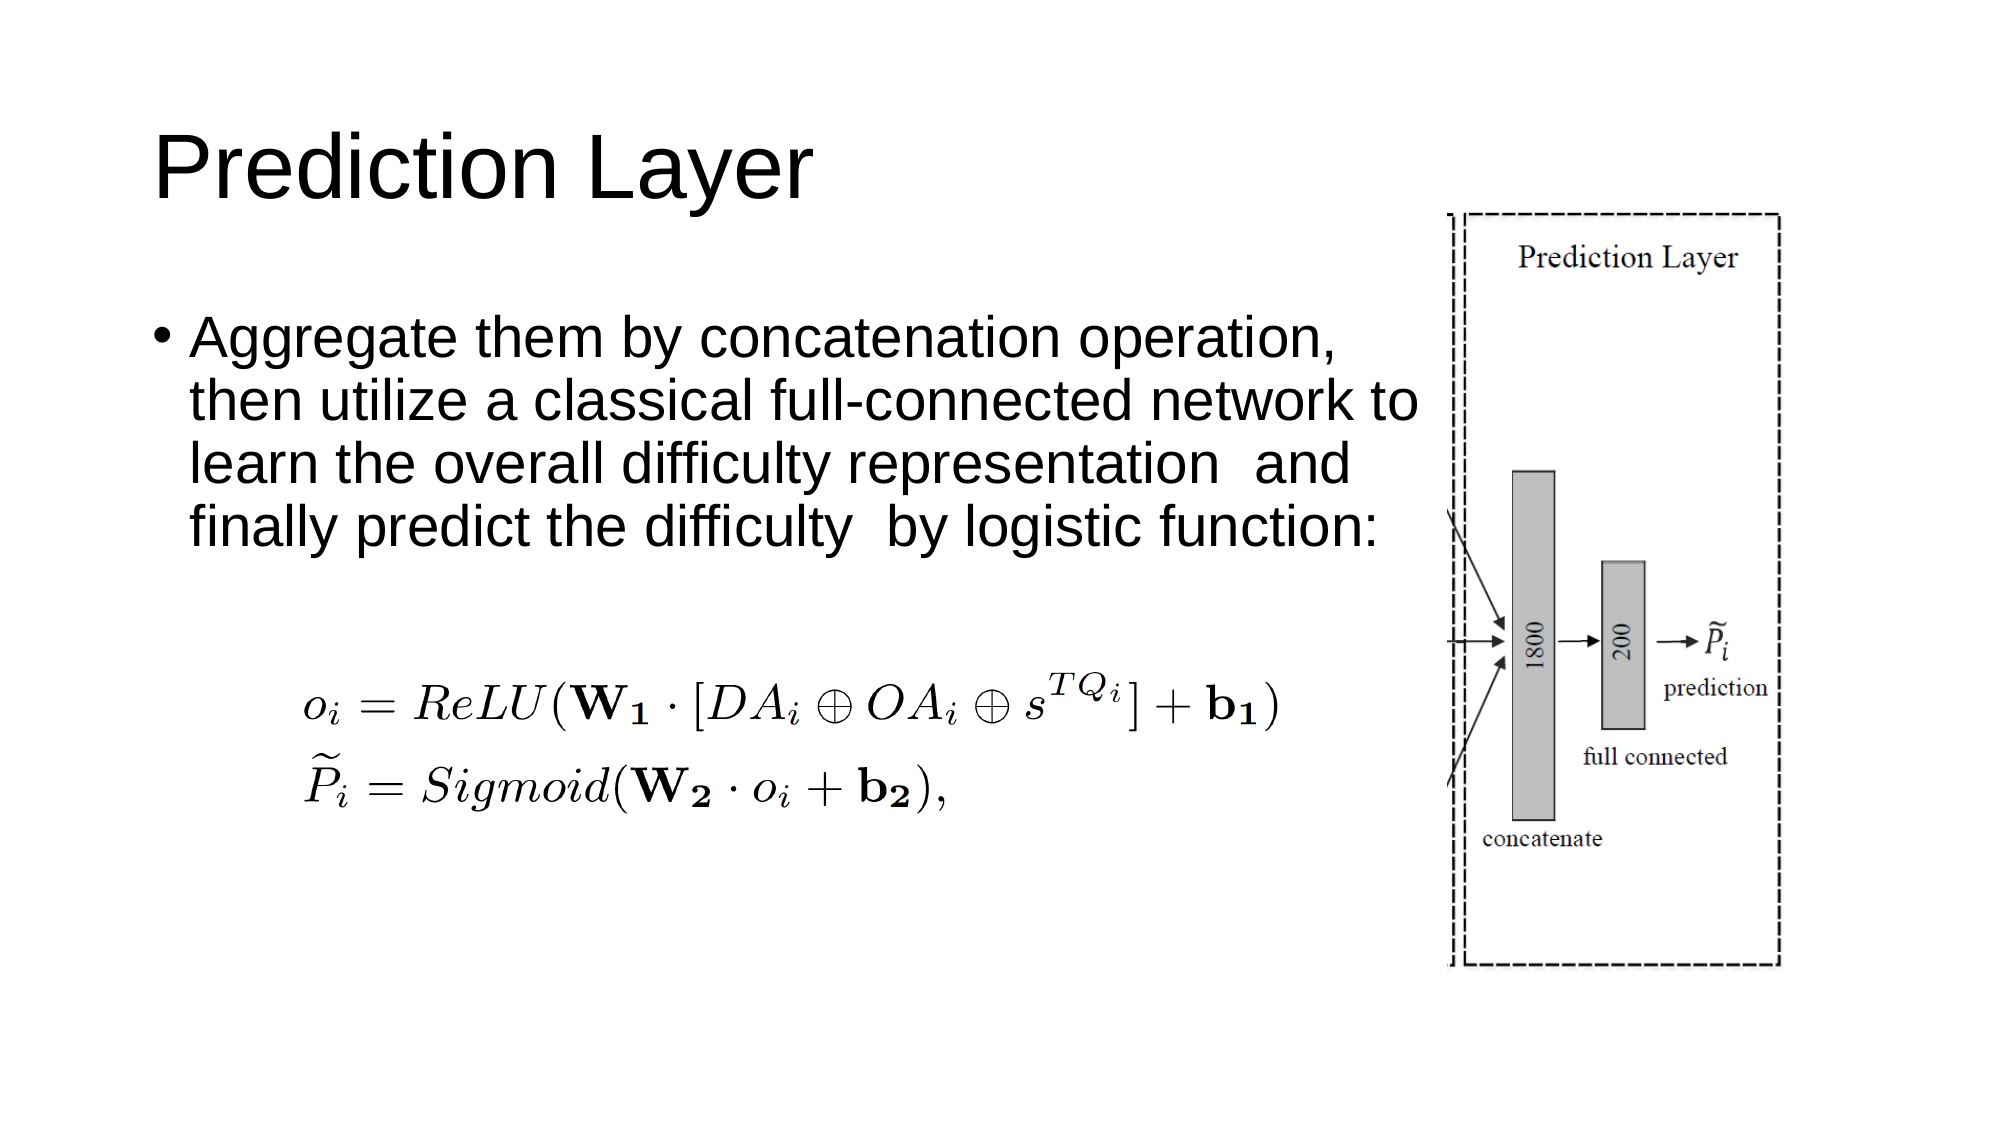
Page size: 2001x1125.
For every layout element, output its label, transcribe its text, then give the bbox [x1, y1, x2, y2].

picture [1447, 168, 1833, 996]
title Prediction Layer [137, 59, 1863, 278]
picture [293, 641, 1283, 864]
